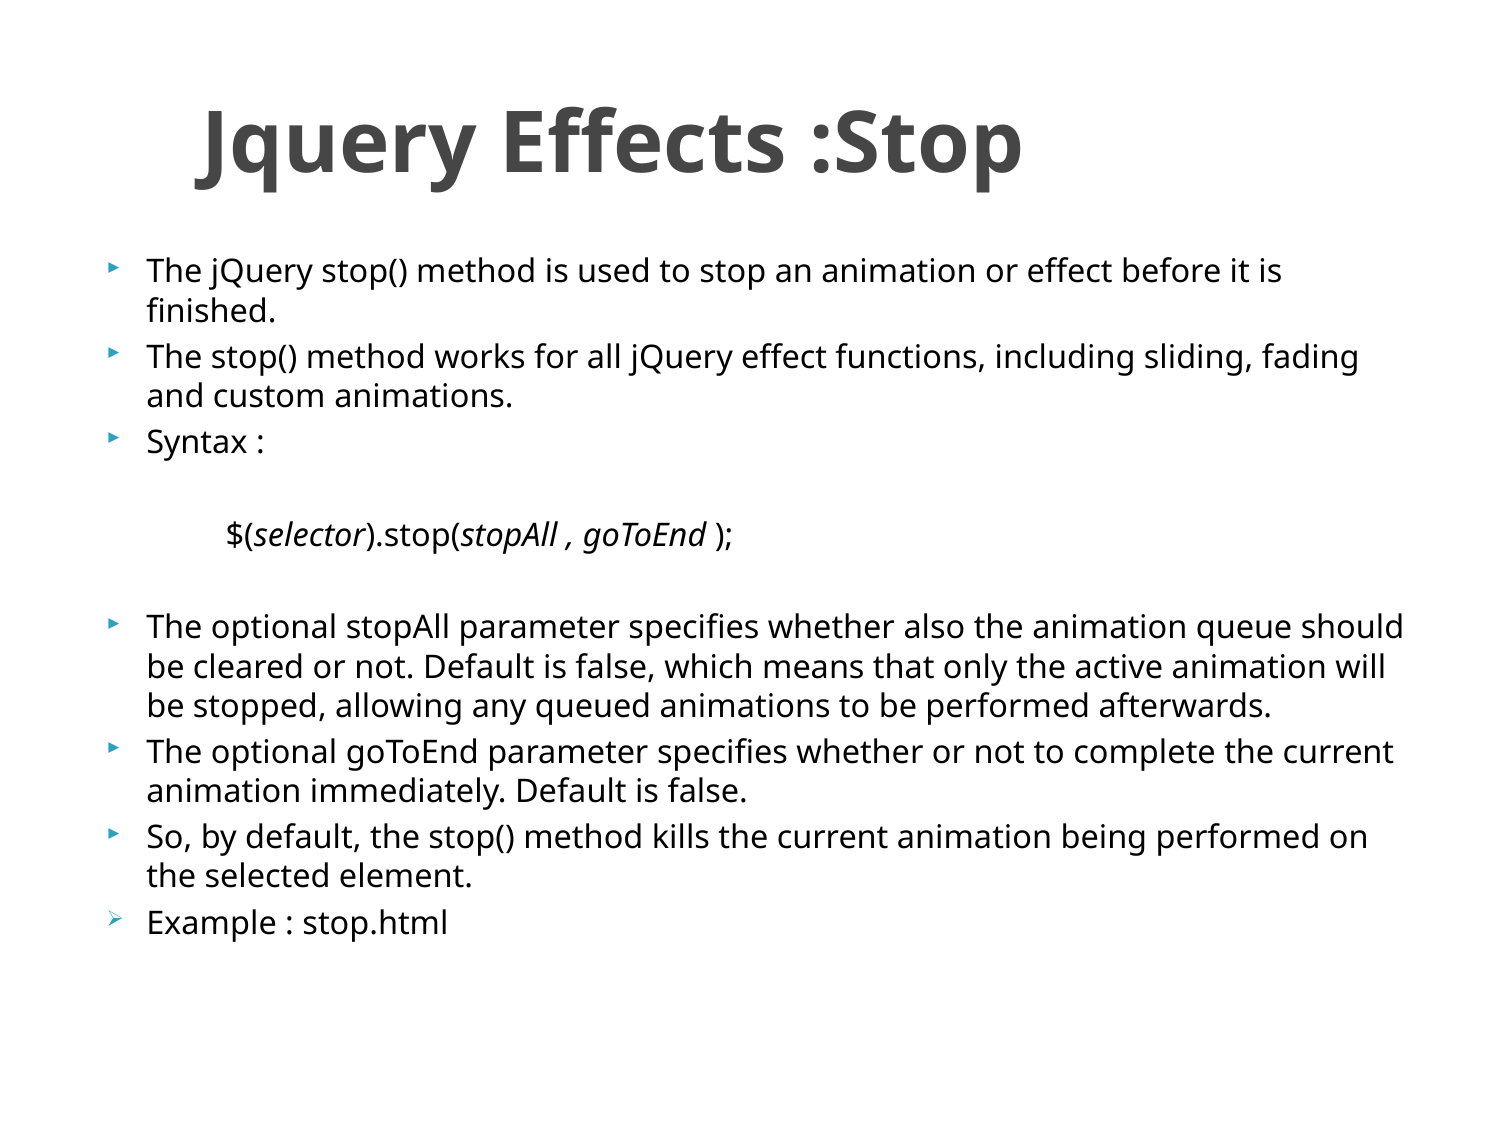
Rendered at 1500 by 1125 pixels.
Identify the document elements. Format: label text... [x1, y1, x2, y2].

list The jQuery stop() method is used to stop an animation or effect before it is finished. The stop() method works for all jQuery effect functions, including sliding, fading and custom animations. Syntax : $(selector).stop(stopAll , goToEnd ); The optional stopAll parameter specifies whether also the animation queue should be cleared or not. Default is false, which means that only the active animation will be stopped, allowing any queued animations to be performed afterwards. The optional goToEnd parameter specifies whether or not to complete the current animation immediately. Default is false. So, by default, the stop() method kills the current animation being performed on the selected element. Example : stop.html [75, 243, 1425, 986]
title Jquery Effects :Stop [75, 45, 1425, 233]
